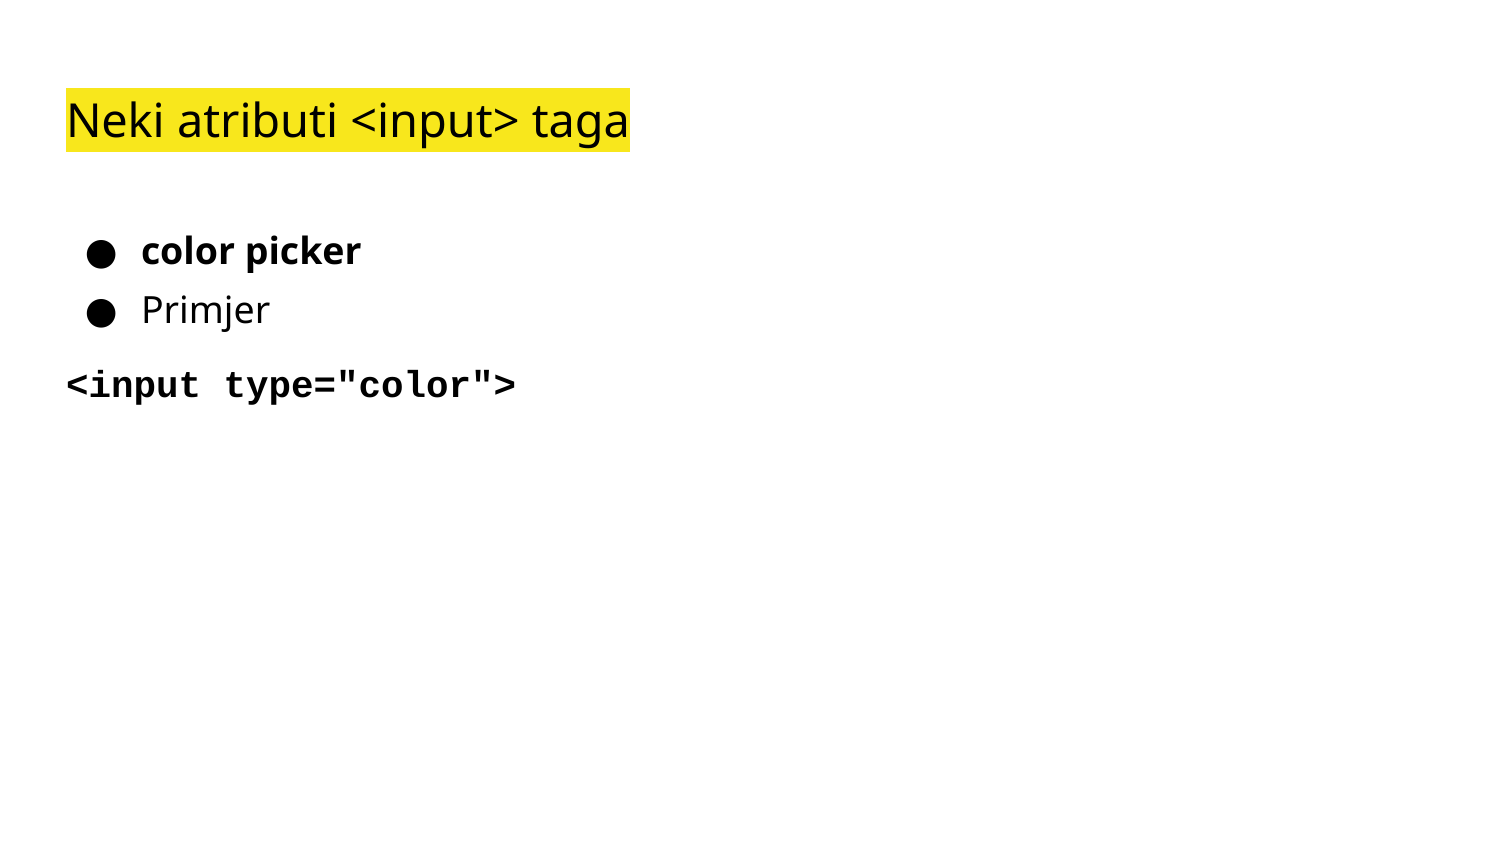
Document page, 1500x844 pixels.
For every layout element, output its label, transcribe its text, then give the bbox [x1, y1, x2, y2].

list color picker Primjer <input type="color"> [51, 202, 1449, 750]
title Neki atributi <input> taga [51, 72, 1449, 167]
